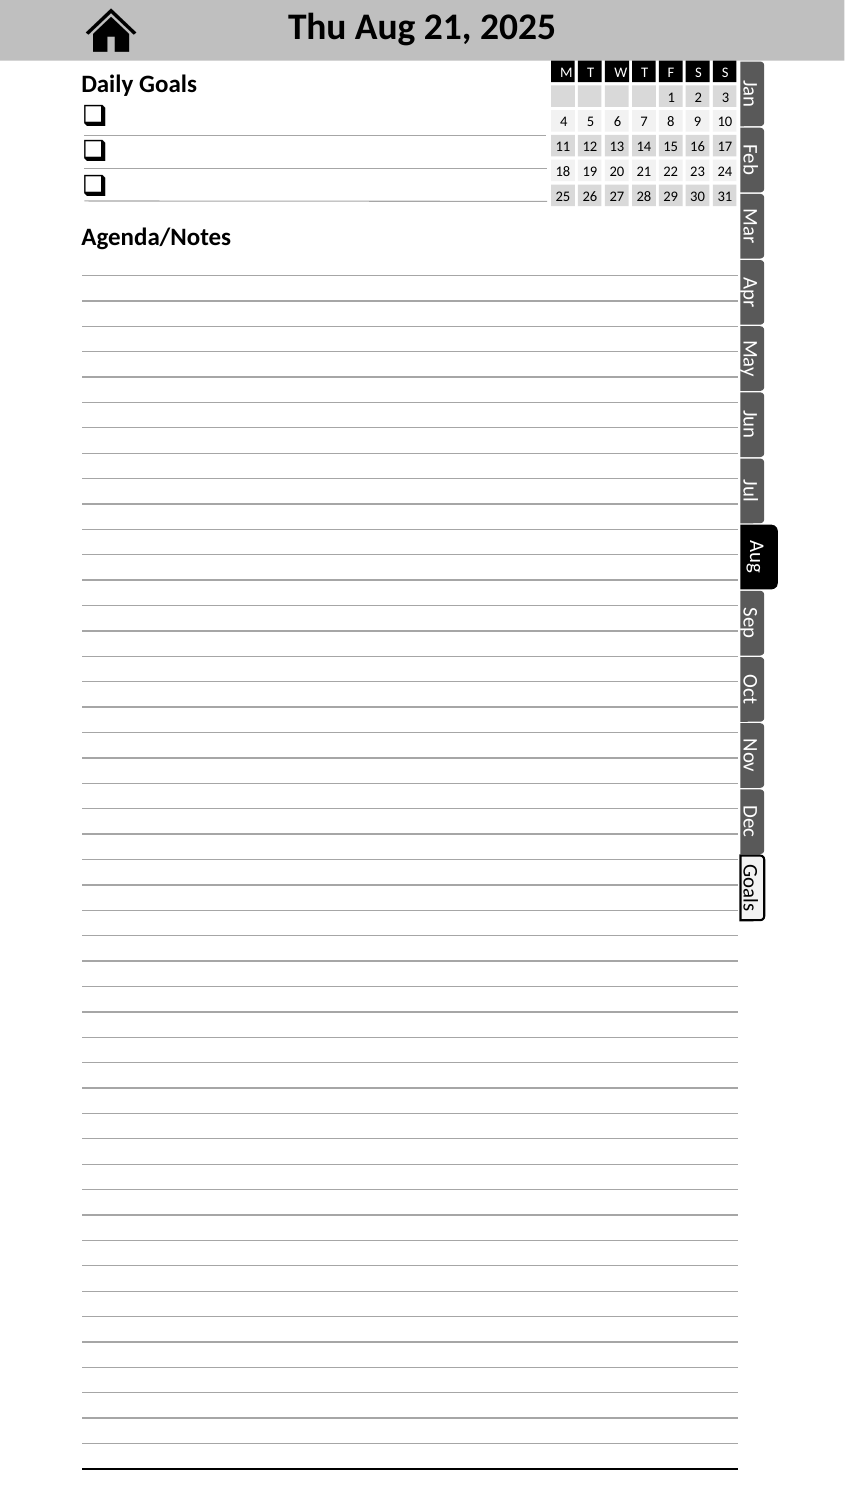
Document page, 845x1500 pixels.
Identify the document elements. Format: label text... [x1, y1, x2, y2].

picture [82, 1, 140, 59]
list Thu Aug 21, 2025 [190, 0, 655, 61]
